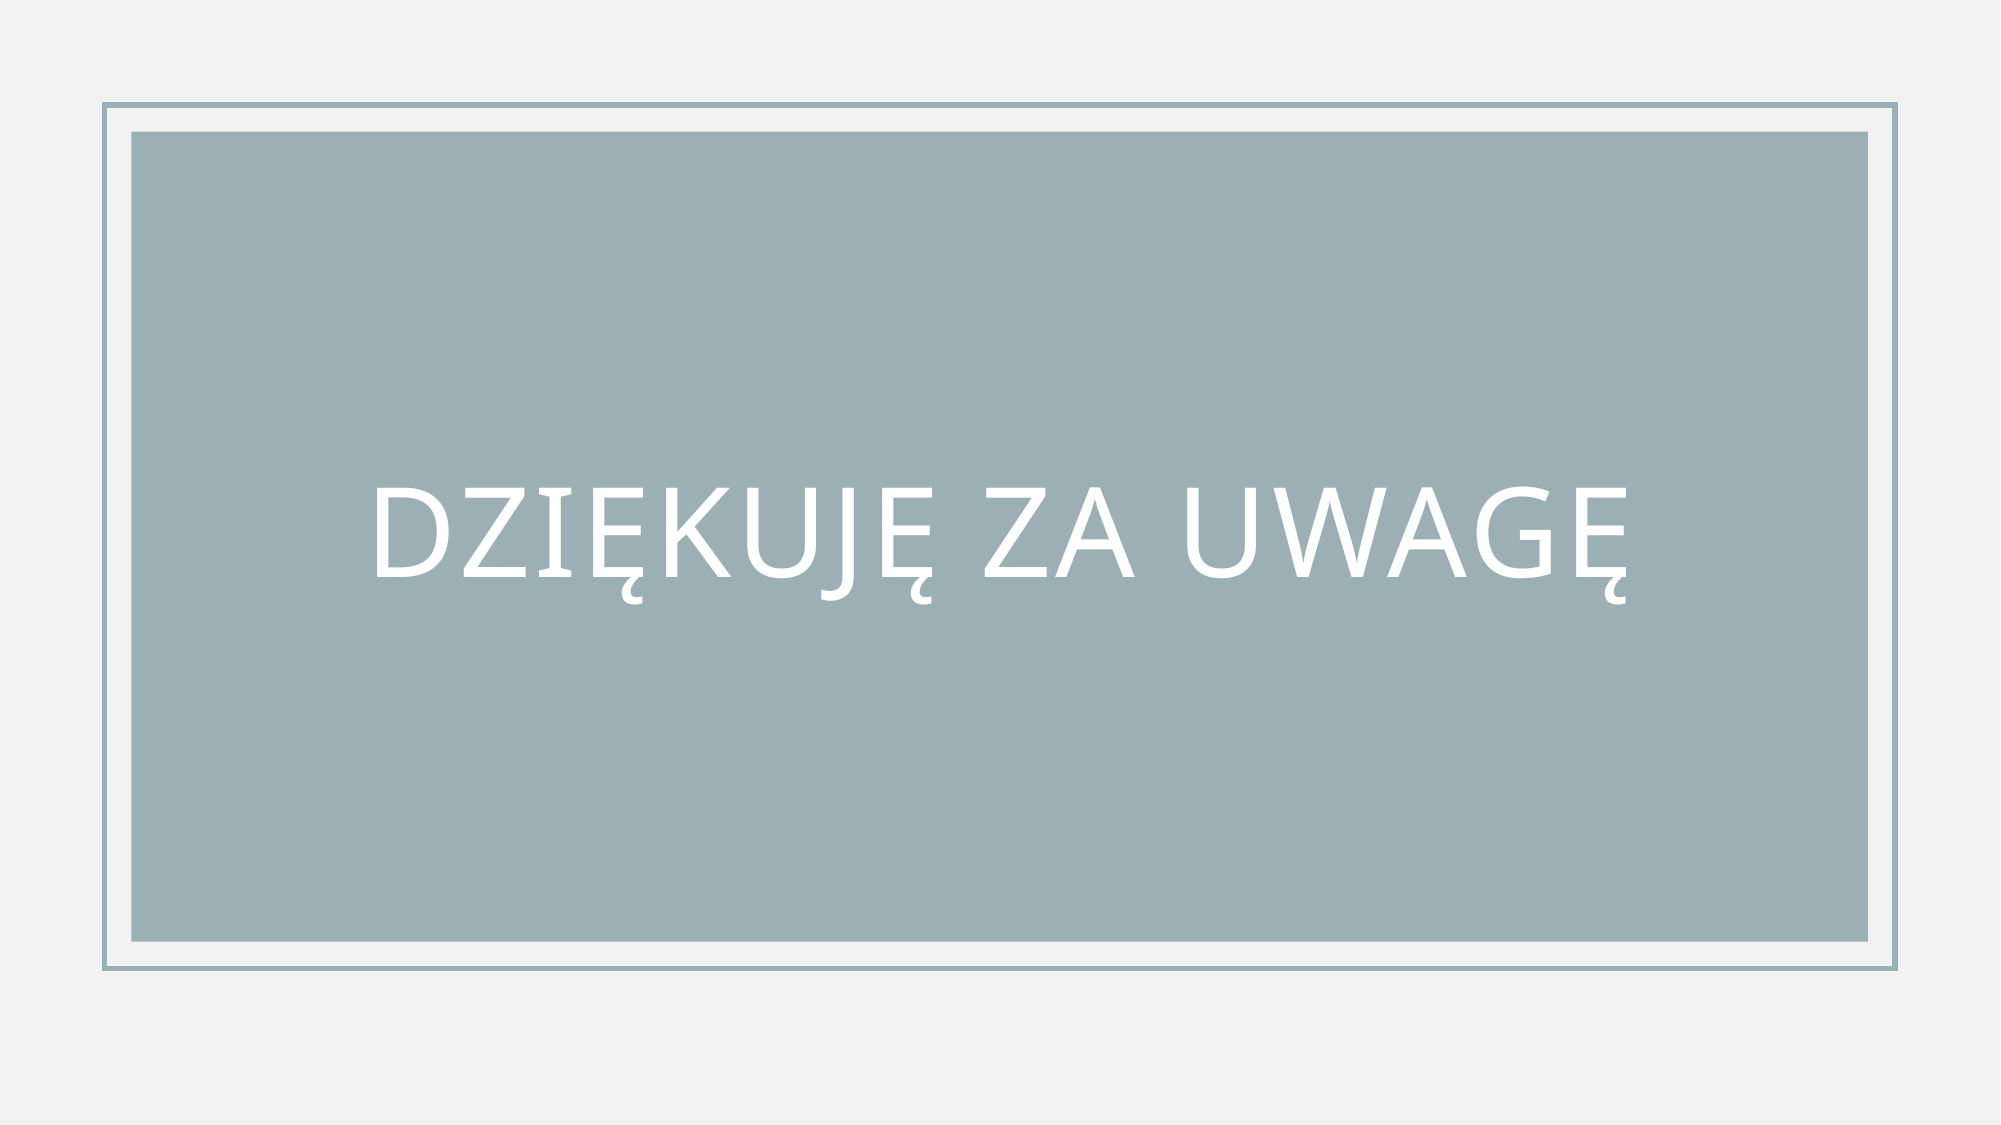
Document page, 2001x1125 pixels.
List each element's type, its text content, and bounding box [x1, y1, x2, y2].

text_box [130, 131, 1869, 943]
title Dziękuję za uwagę [181, 182, 1819, 892]
text_box [103, 104, 1896, 969]
